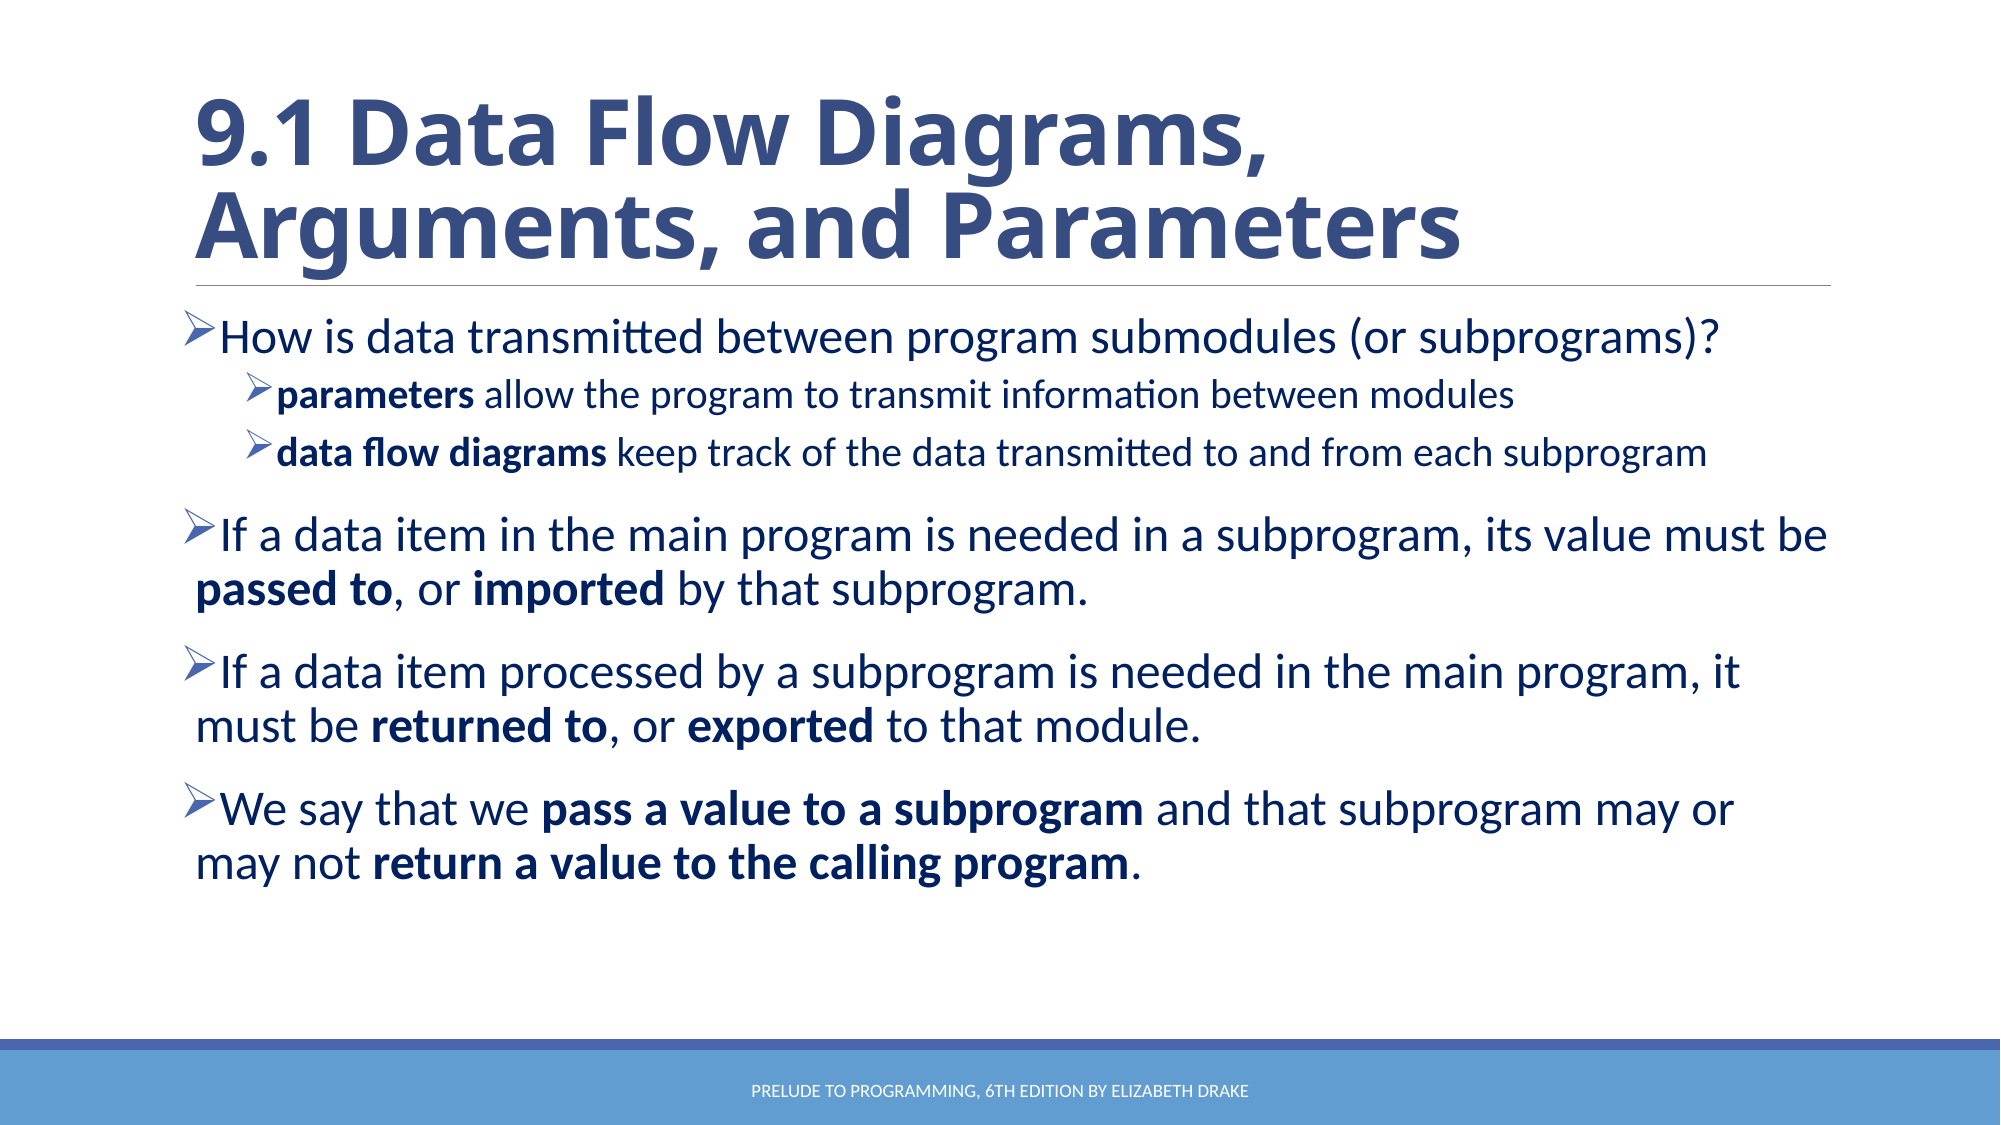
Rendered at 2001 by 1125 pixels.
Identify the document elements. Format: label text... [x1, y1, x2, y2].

title 9.1 Data Flow Diagrams, Arguments, and Parameters [180, 47, 1830, 285]
footer Prelude to Programming, 6th edition by Elizabeth Drake [604, 1059, 1396, 1120]
list How is data transmitted between program submodules (or subprograms)? parameters allow the program to transmit information between modules data flow diagrams keep track of the data transmitted to and from each subprogram If a data item in the main program is needed in a subprogram, its value must be passed to, or imported by that subprogram. If a data item processed by a subprogram is needed in the main program, it must be returned to, or exported to that module. We say that we pass a value to a subprogram and that subprogram may or may not return a value to the calling program. [180, 302, 1830, 963]
